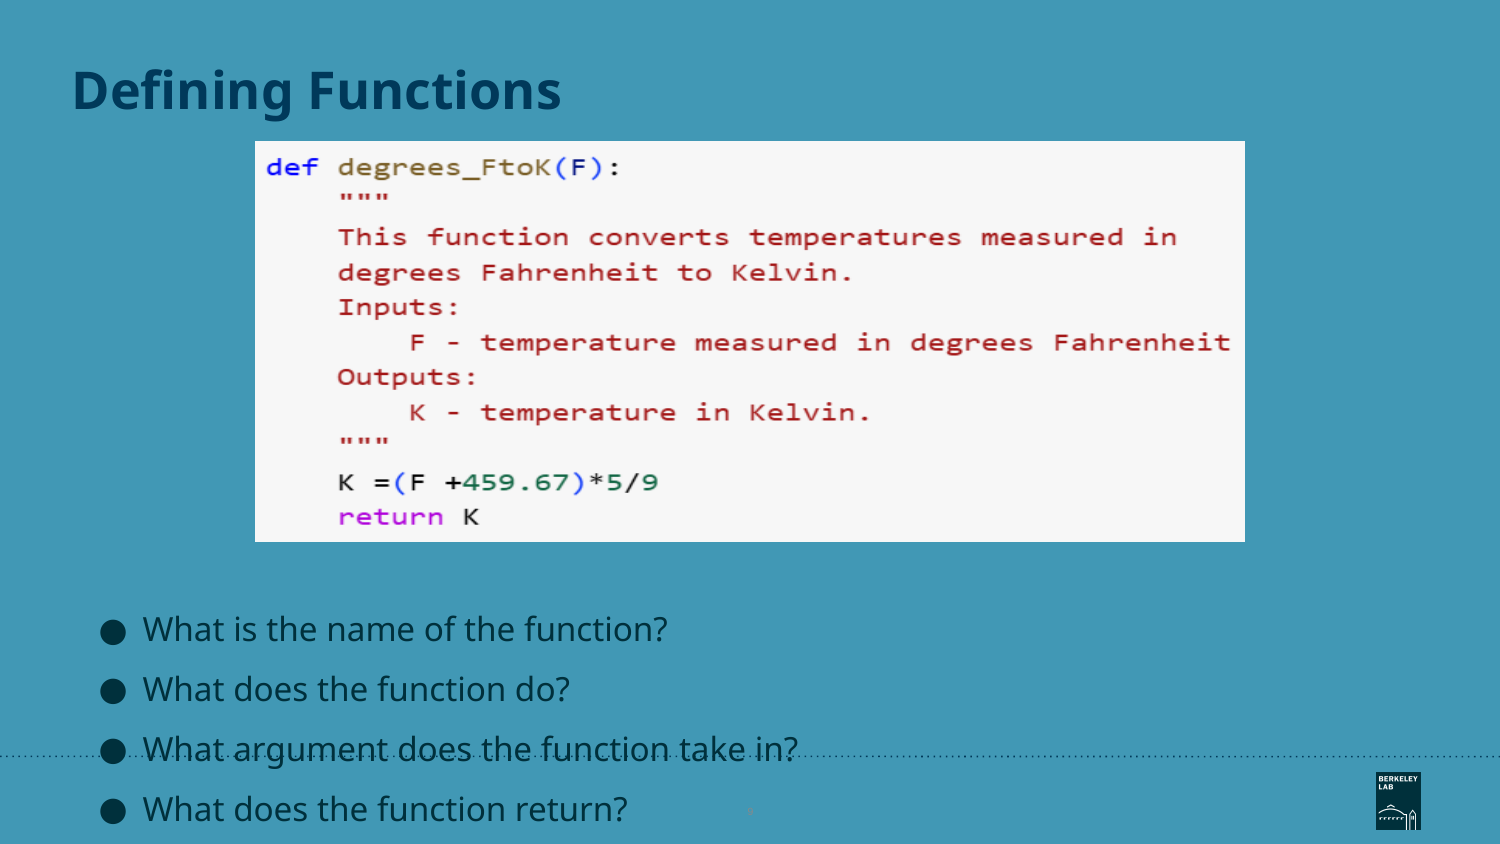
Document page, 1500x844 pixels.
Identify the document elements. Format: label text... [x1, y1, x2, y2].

title Defining Functions [60, 18, 1179, 159]
list What is the name of the function? What does the function do? What argument does the function take in? What does the function return? [75, 566, 1189, 834]
picture [255, 141, 1245, 543]
